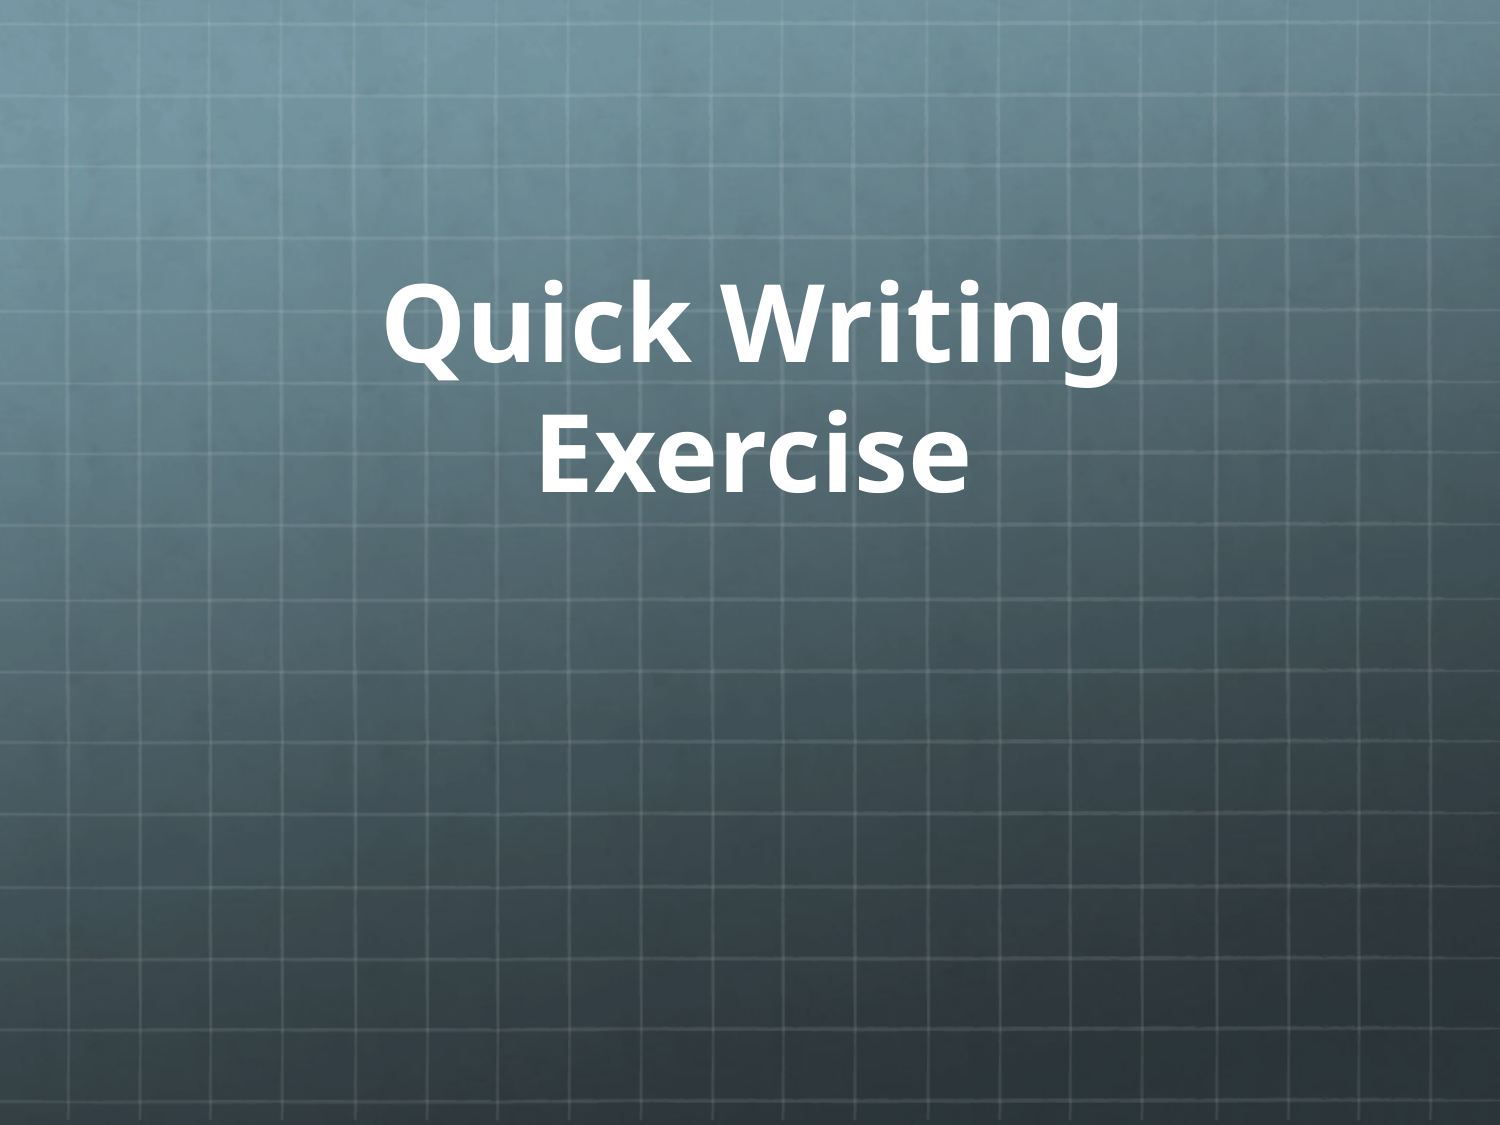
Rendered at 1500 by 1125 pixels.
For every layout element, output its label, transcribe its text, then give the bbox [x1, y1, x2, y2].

title Quick Writing Exercise [134, 199, 1372, 522]
picture [0, 0, 1500, 1125]
